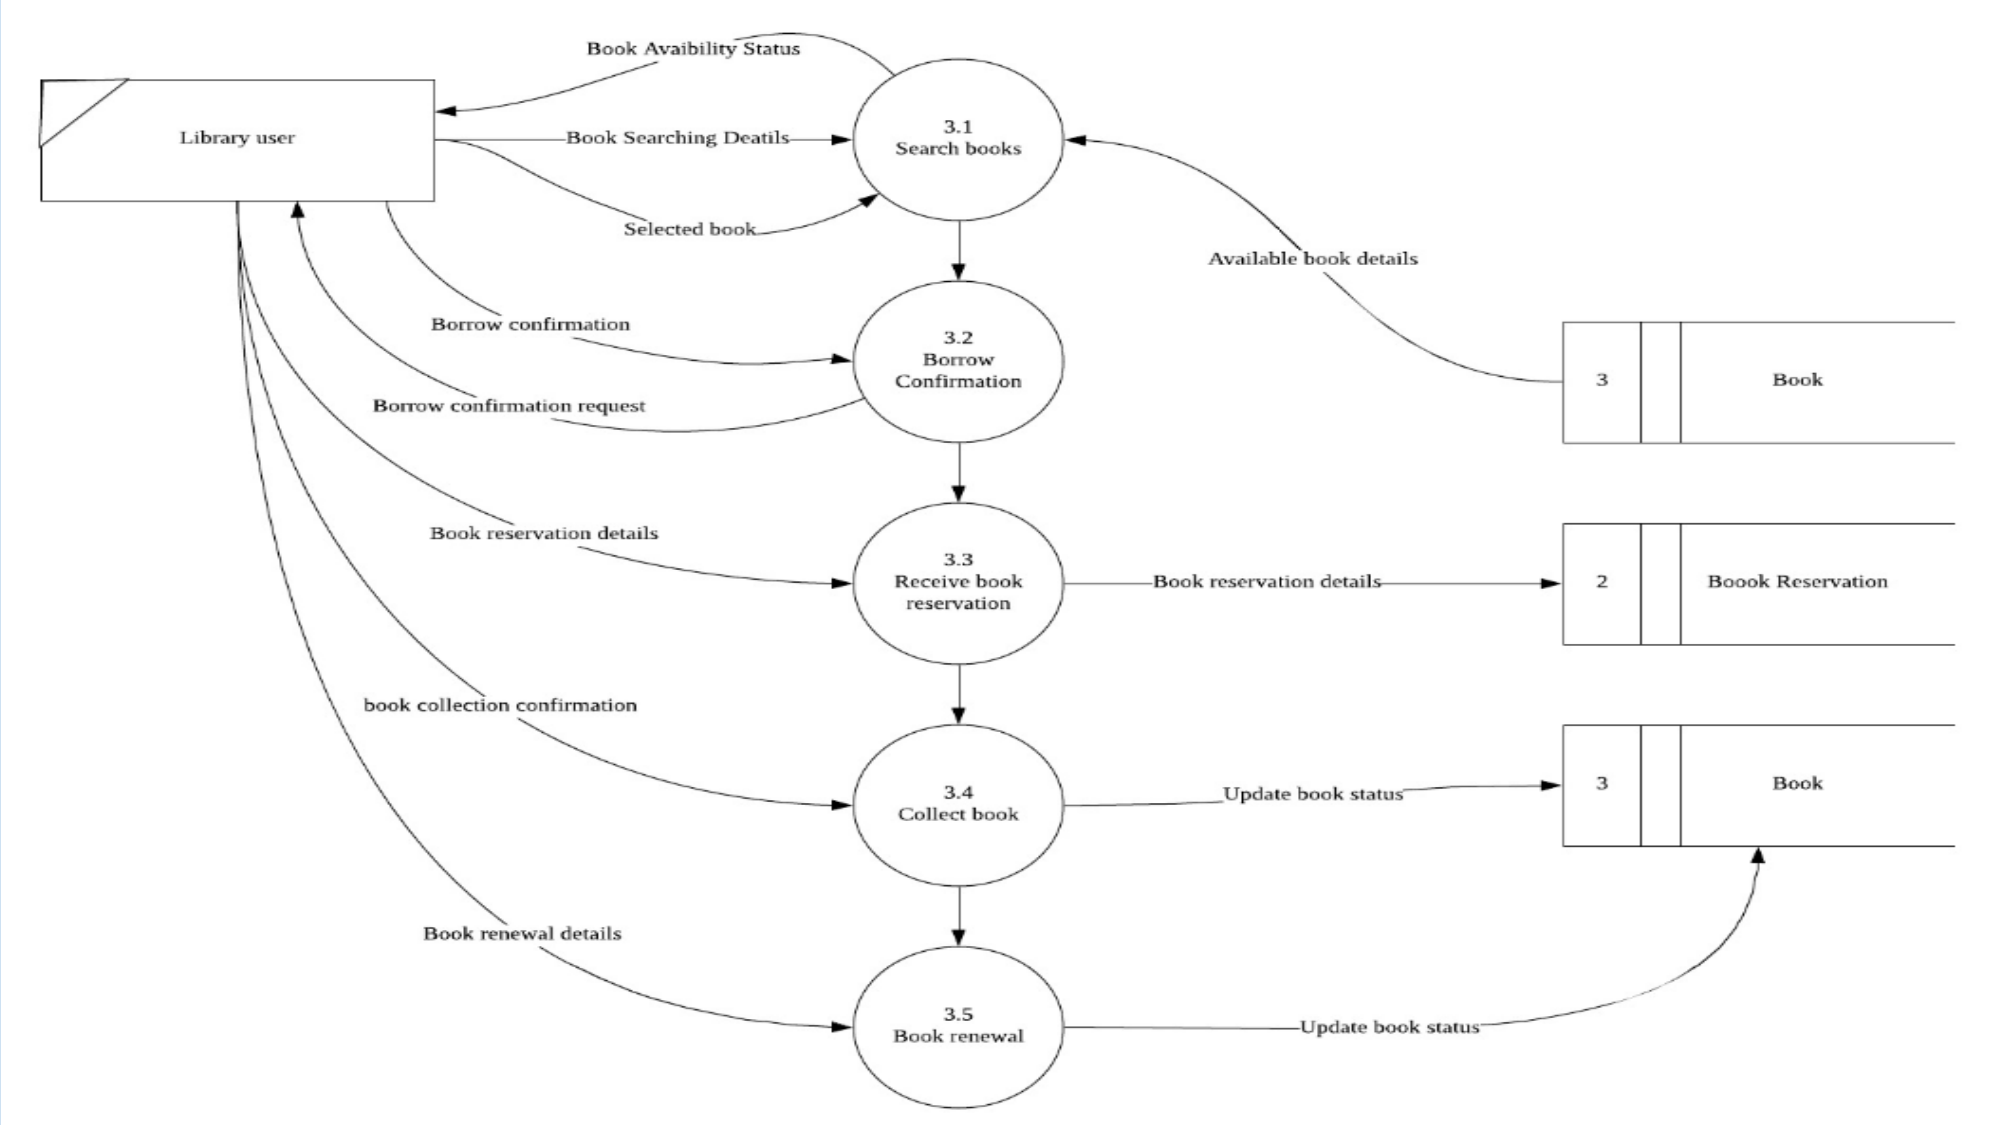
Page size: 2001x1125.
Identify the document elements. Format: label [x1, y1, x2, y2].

list [1, 0, 2000, 1125]
